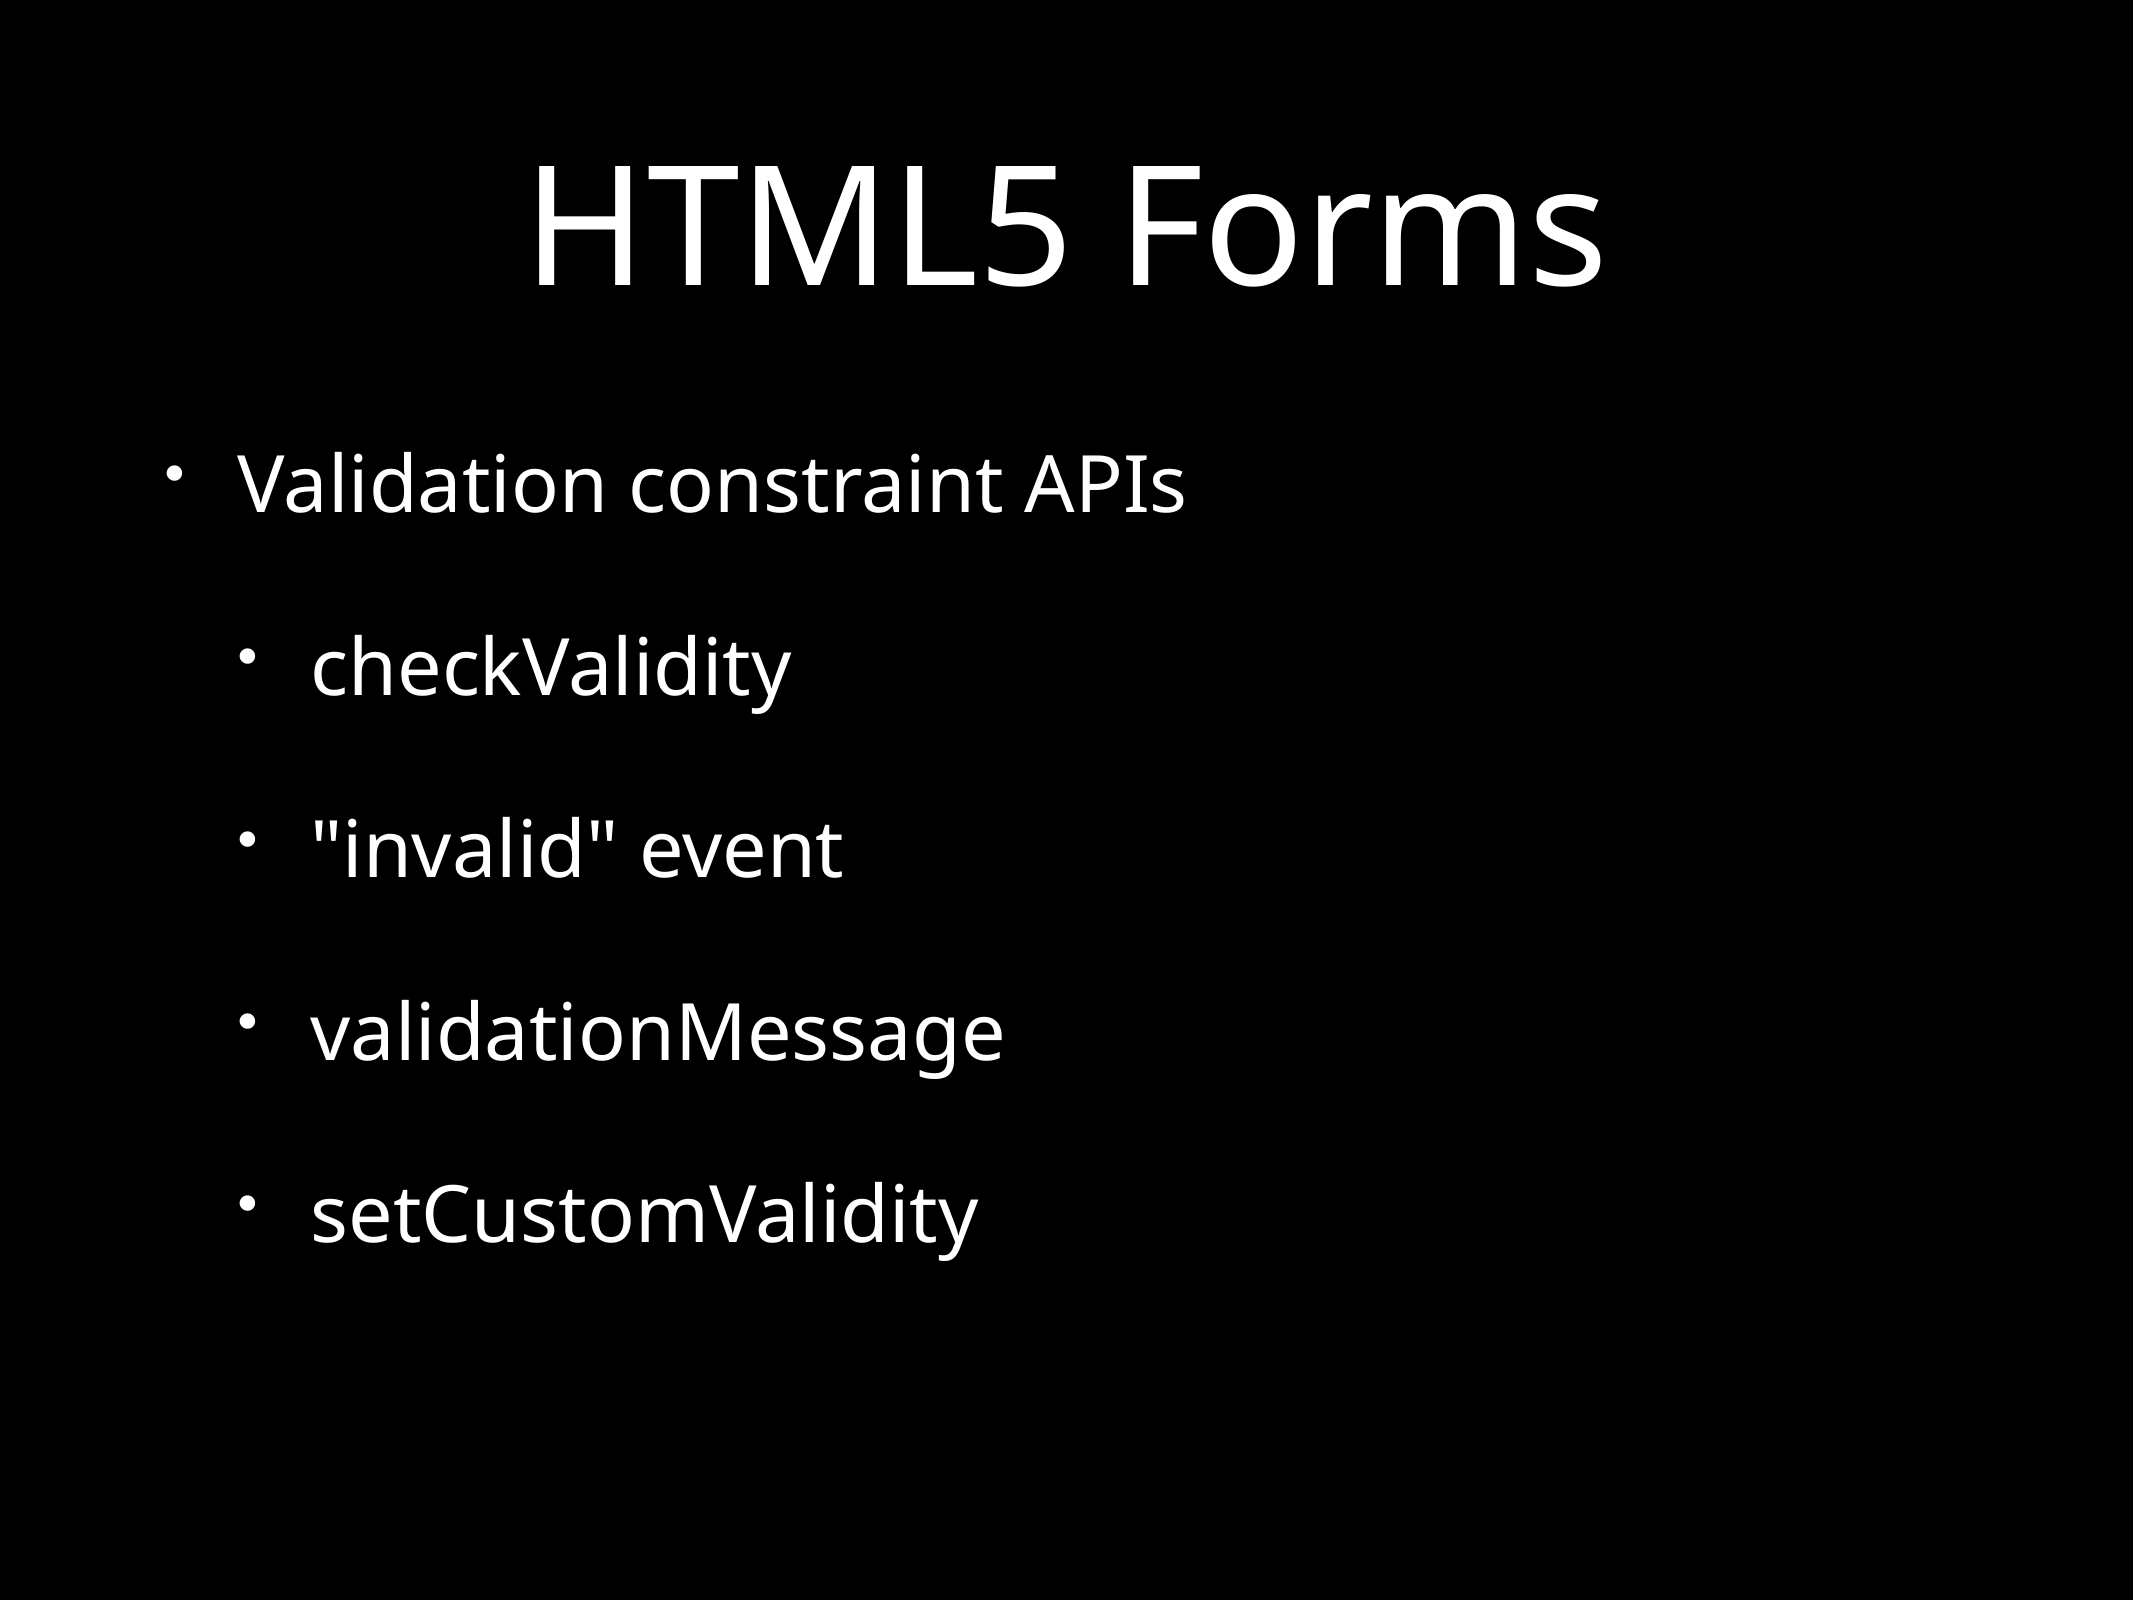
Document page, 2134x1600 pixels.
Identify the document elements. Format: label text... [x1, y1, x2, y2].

title HTML5 Forms [155, 41, 1978, 397]
list Validation constraint APIs checkValidity "invalid" event validationMessage setCustomValidity [155, 424, 1978, 1457]
